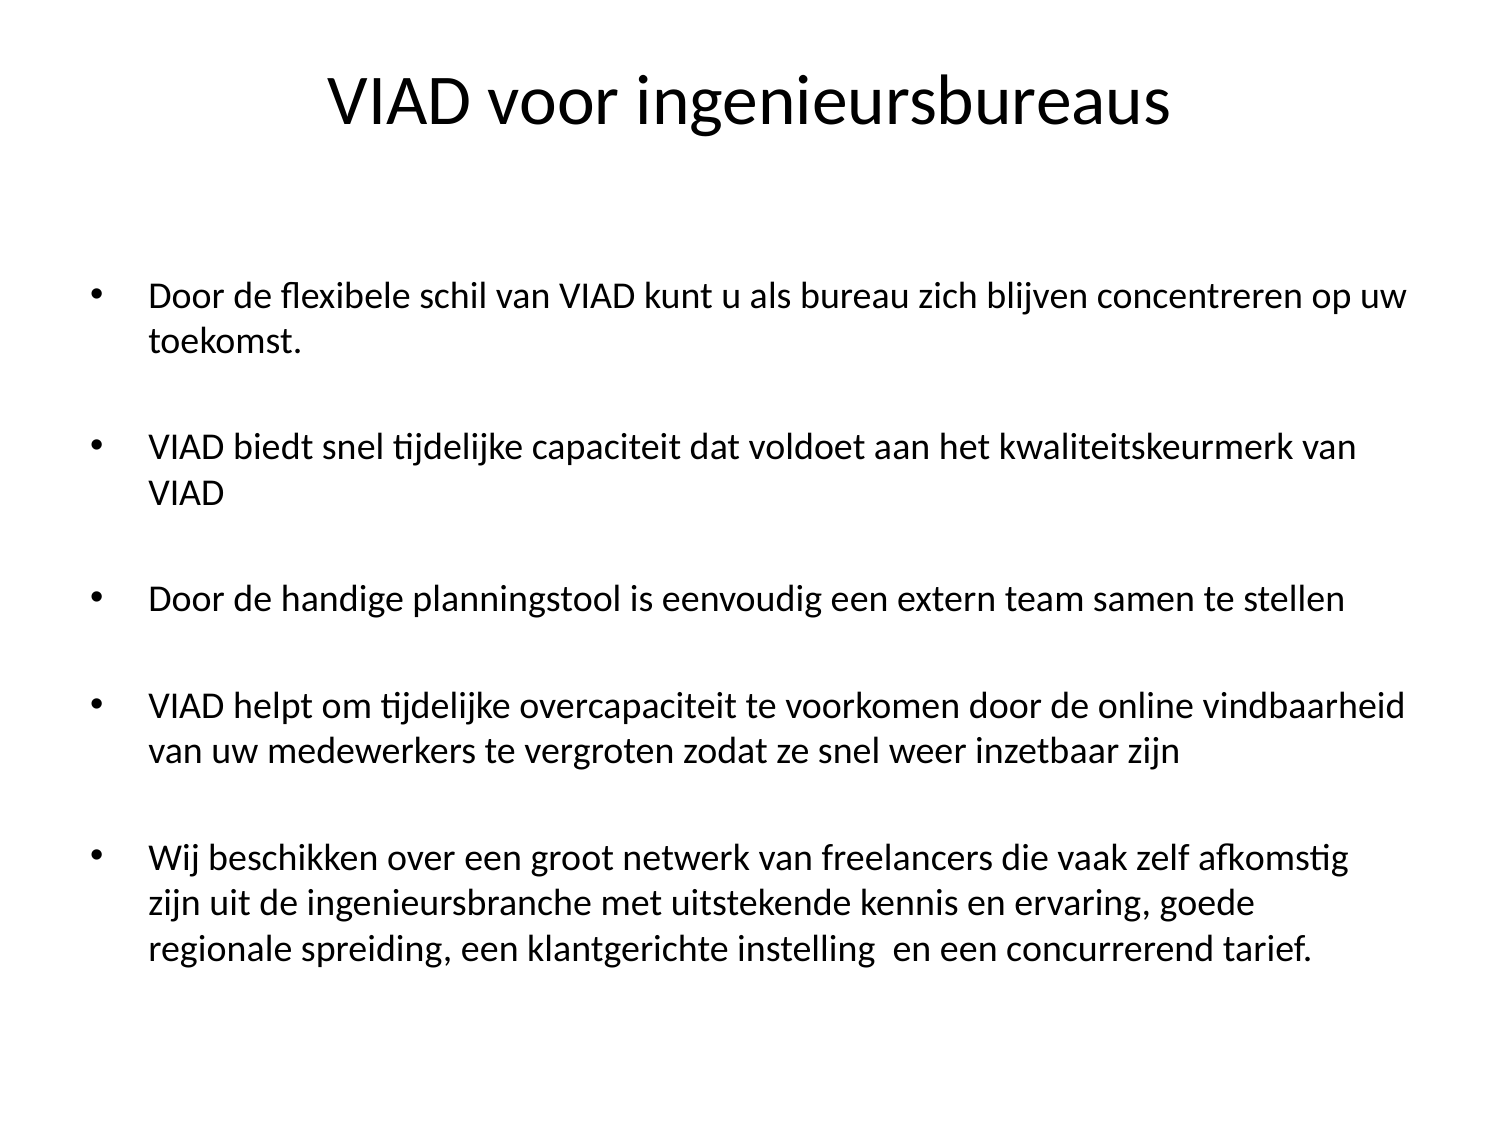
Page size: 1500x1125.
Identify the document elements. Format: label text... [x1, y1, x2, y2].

title VIAD voor ingenieursbureaus [75, 45, 1425, 233]
list Door de flexibele schil van VIAD kunt u als bureau zich blijven concentreren op uw toekomst. VIAD biedt snel tijdelijke capaciteit dat voldoet aan het kwaliteitskeurmerk van VIAD Door de handige planningstool is eenvoudig een extern team samen te stellen VIAD helpt om tijdelijke overcapaciteit te voorkomen door de online vindbaarheid van uw medewerkers te vergroten zodat ze snel weer inzetbaar zijn Wij beschikken over een groot netwerk van freelancers die vaak zelf afkomstig zijn uit de ingenieursbranche met uitstekende kennis en ervaring, goede regionale spreiding, een klantgerichte instelling en een concurrerend tarief. [75, 262, 1425, 1005]
